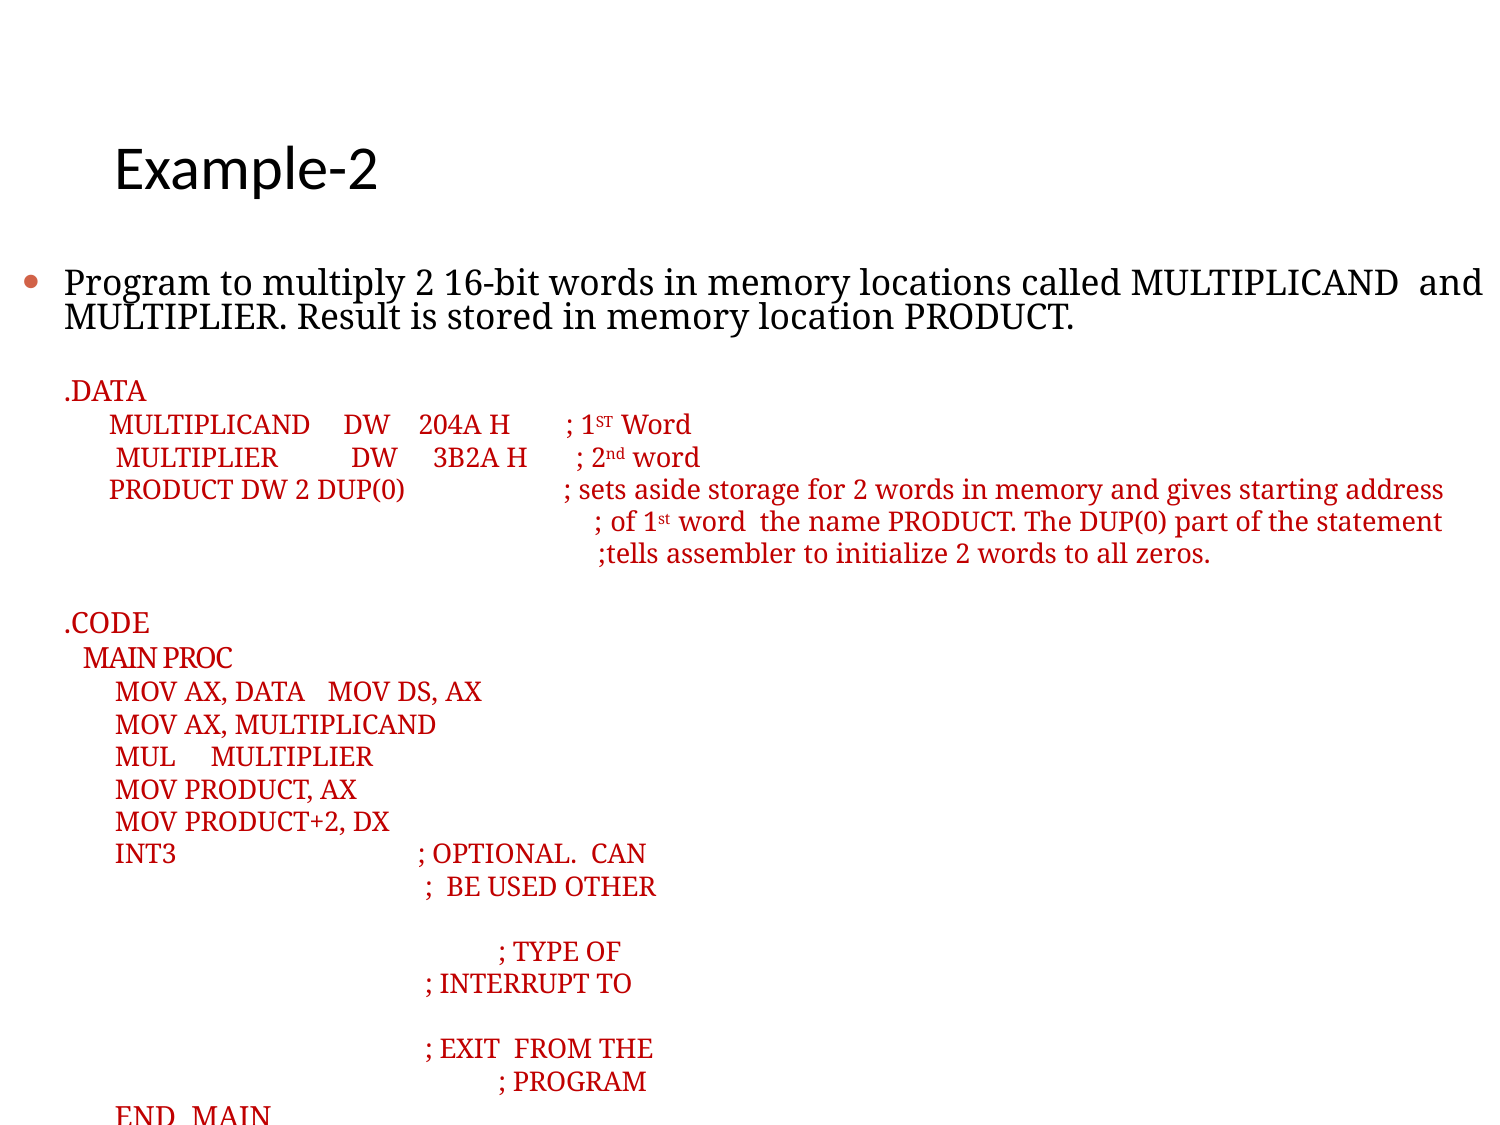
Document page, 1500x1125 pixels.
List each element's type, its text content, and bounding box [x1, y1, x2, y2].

text_box Program to multiply 2 16-bit words in memory locations called MULTIPLICAND and MULTIPLIER. Result is stored in memory location PRODUCT. .DATA MULTIPLICAND DW 204A H ; 1ST Word MULTIPLIER DW 3B2A H ; 2nd word PRODUCT DW 2 DUP(0) ; sets aside storage for 2 words in memory and gives starting address ; of 1st word the name PRODUCT. The DUP(0) part of the statement ;tells assembler to initialize 2 words to all zeros. .CODE MAIN PROC MOV AX, DATA MOV DS, AX MOV AX, MULTIPLICAND MUL MULTIPLIER MOV PRODUCT, AX MOV PRODUCT+2, DX INT3 ; OPTIONAL. CAN ; BE USED OTHER ; TYPE OF ; INTERRUPT TO ; EXIT FROM THE ; PROGRAM END MAIN [12, 257, 1500, 1125]
title Example-2 [62, 68, 430, 259]
